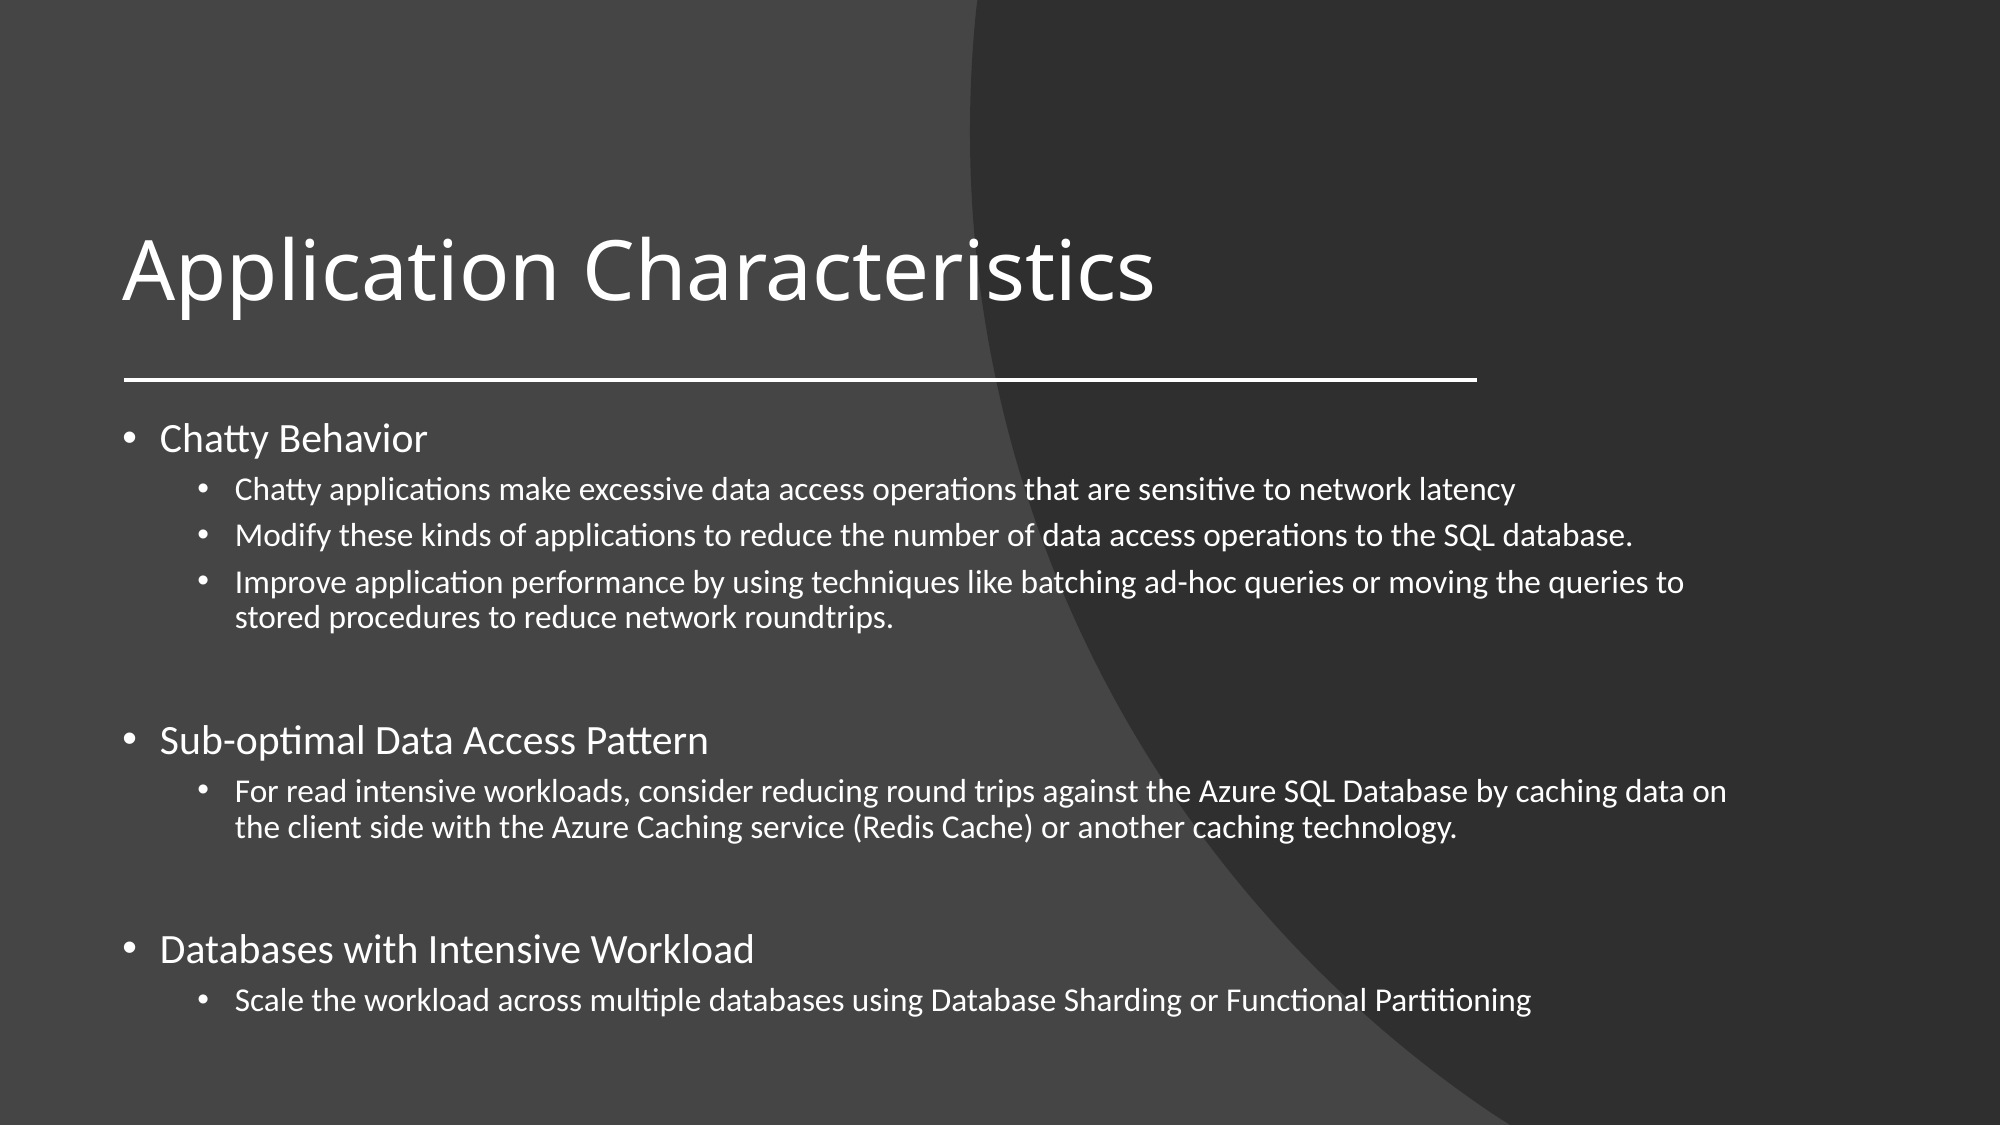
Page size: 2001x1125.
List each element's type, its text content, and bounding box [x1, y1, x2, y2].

text_box [971, 0, 2000, 1125]
list Chatty Behavior Chatty applications make excessive data access operations that are sensitive to network latency Modify these kinds of applications to reduce the number of data access operations to the SQL database. Improve application performance by using techniques like batching ad-hoc queries or moving the queries to stored procedures to reduce network roundtrips. Sub-optimal Data Access Pattern For read intensive workloads, consider reducing round trips against the Azure SQL Database by caching data on the client side with the Azure Caching service (Redis Cache) or another caching technology. Databases with Intensive Workload Scale the workload across multiple databases using Database Sharding or Functional Partitioning [107, 409, 1793, 1101]
title Application Characteristics [107, 59, 1586, 327]
